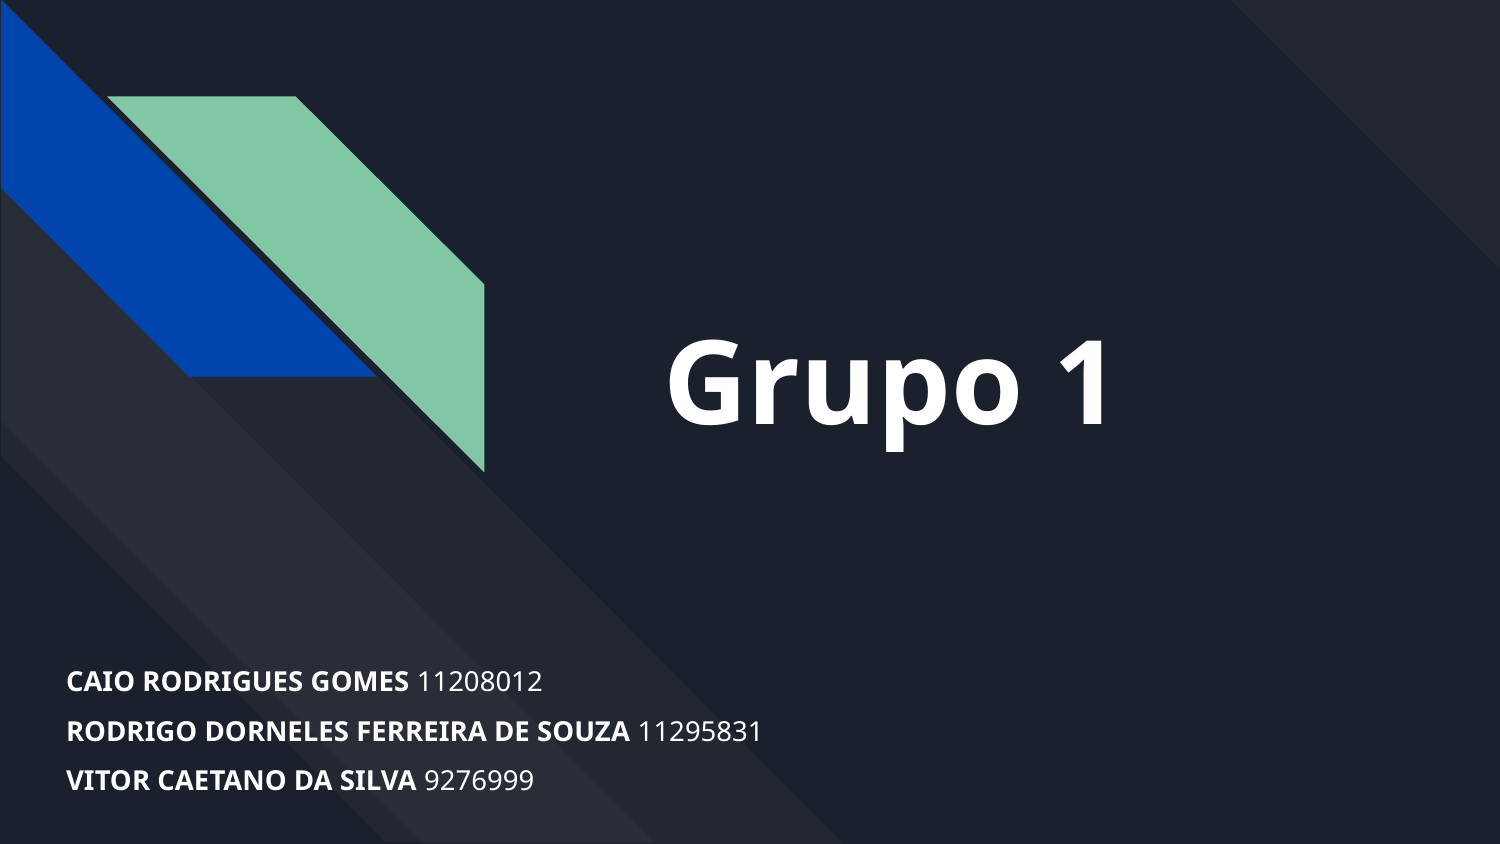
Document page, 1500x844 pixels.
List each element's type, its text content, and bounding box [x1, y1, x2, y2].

title Grupo 1 [648, 292, 1472, 552]
subtitle CAIO RODRIGUES GOMES 11208012 RODRIGO DORNELES FERREIRA DE SOUZA 11295831 VITOR CAETANO DA SILVA 9276999 [51, 632, 1449, 763]
